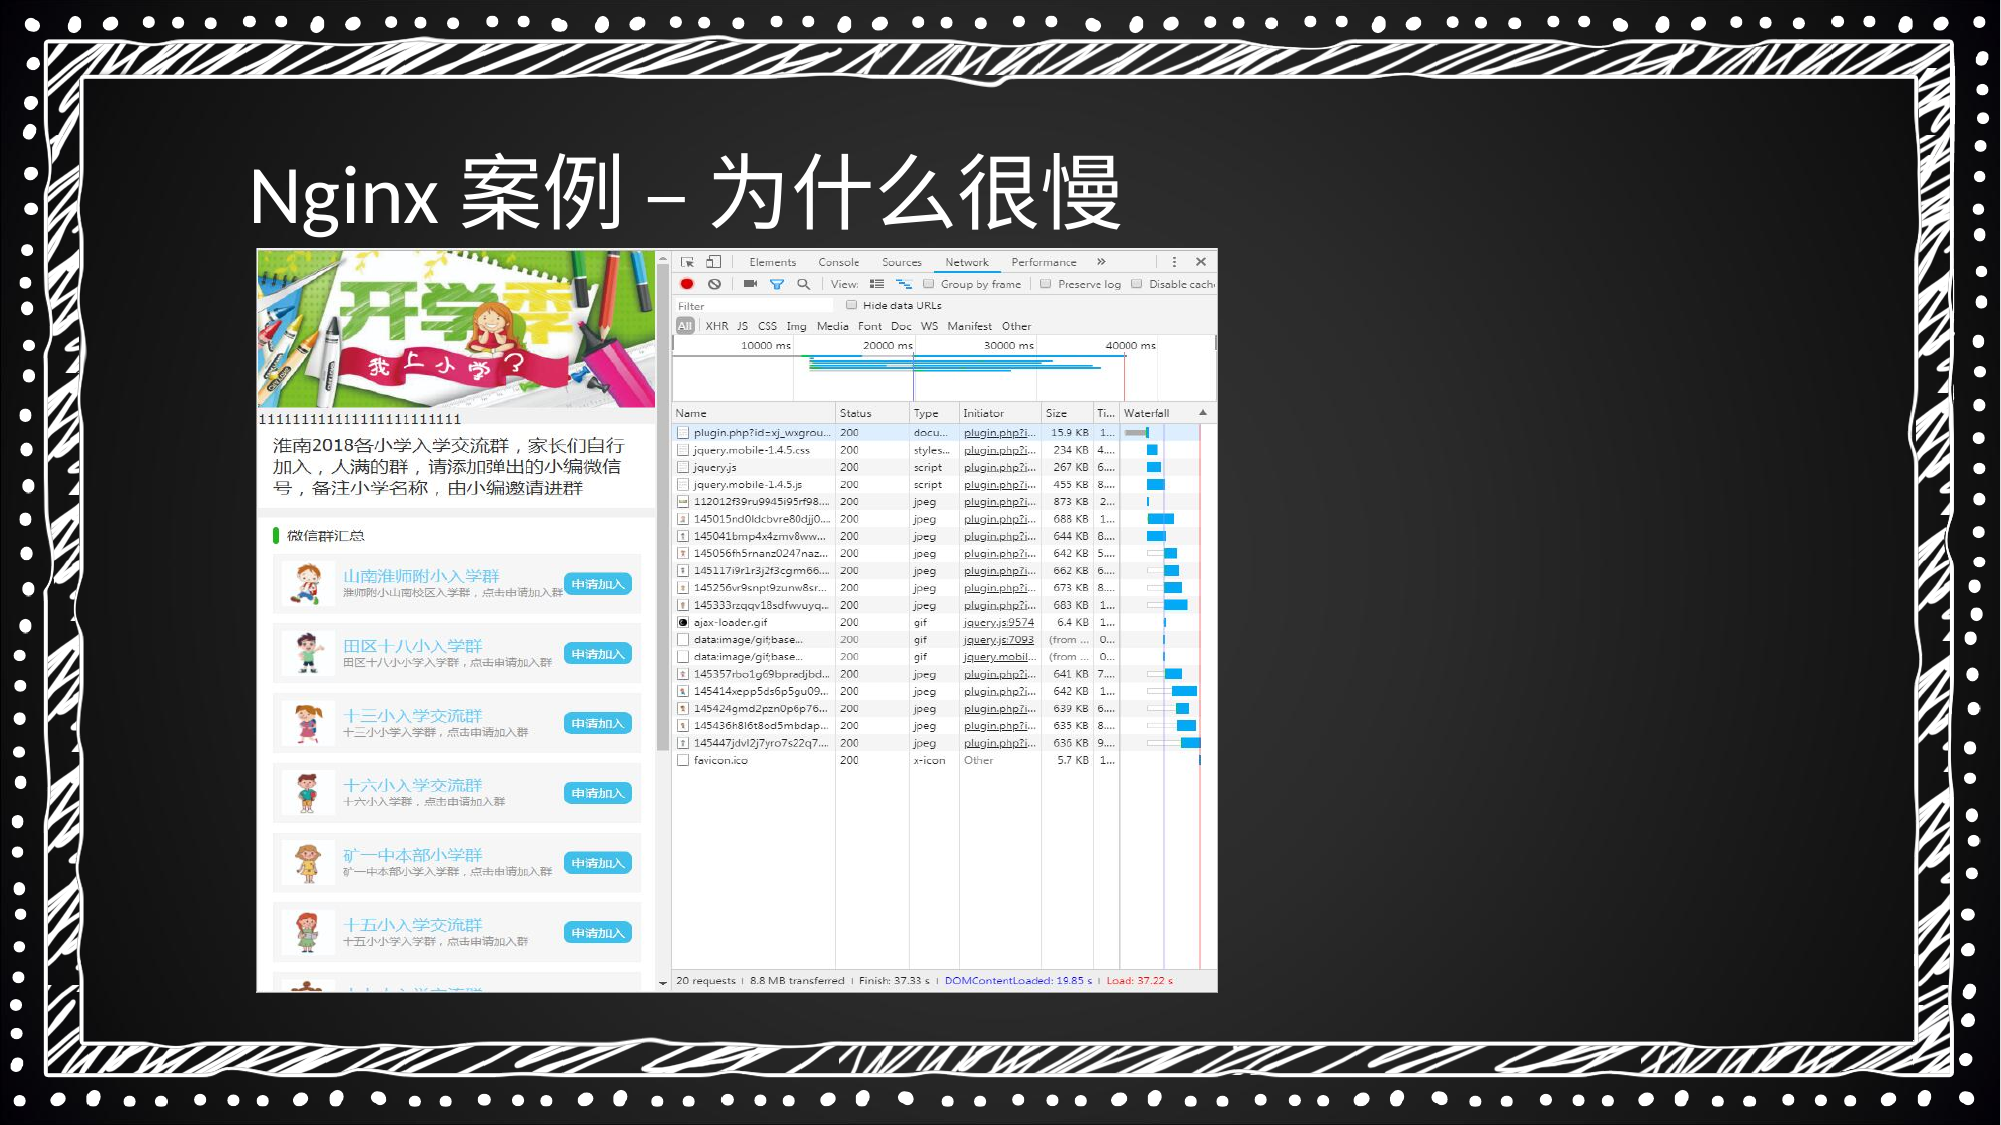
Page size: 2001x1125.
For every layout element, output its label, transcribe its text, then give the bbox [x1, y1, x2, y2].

picture [0, 0, 2001, 1125]
text_box Nginx案例 – 为什么很慢 [240, 133, 1530, 248]
